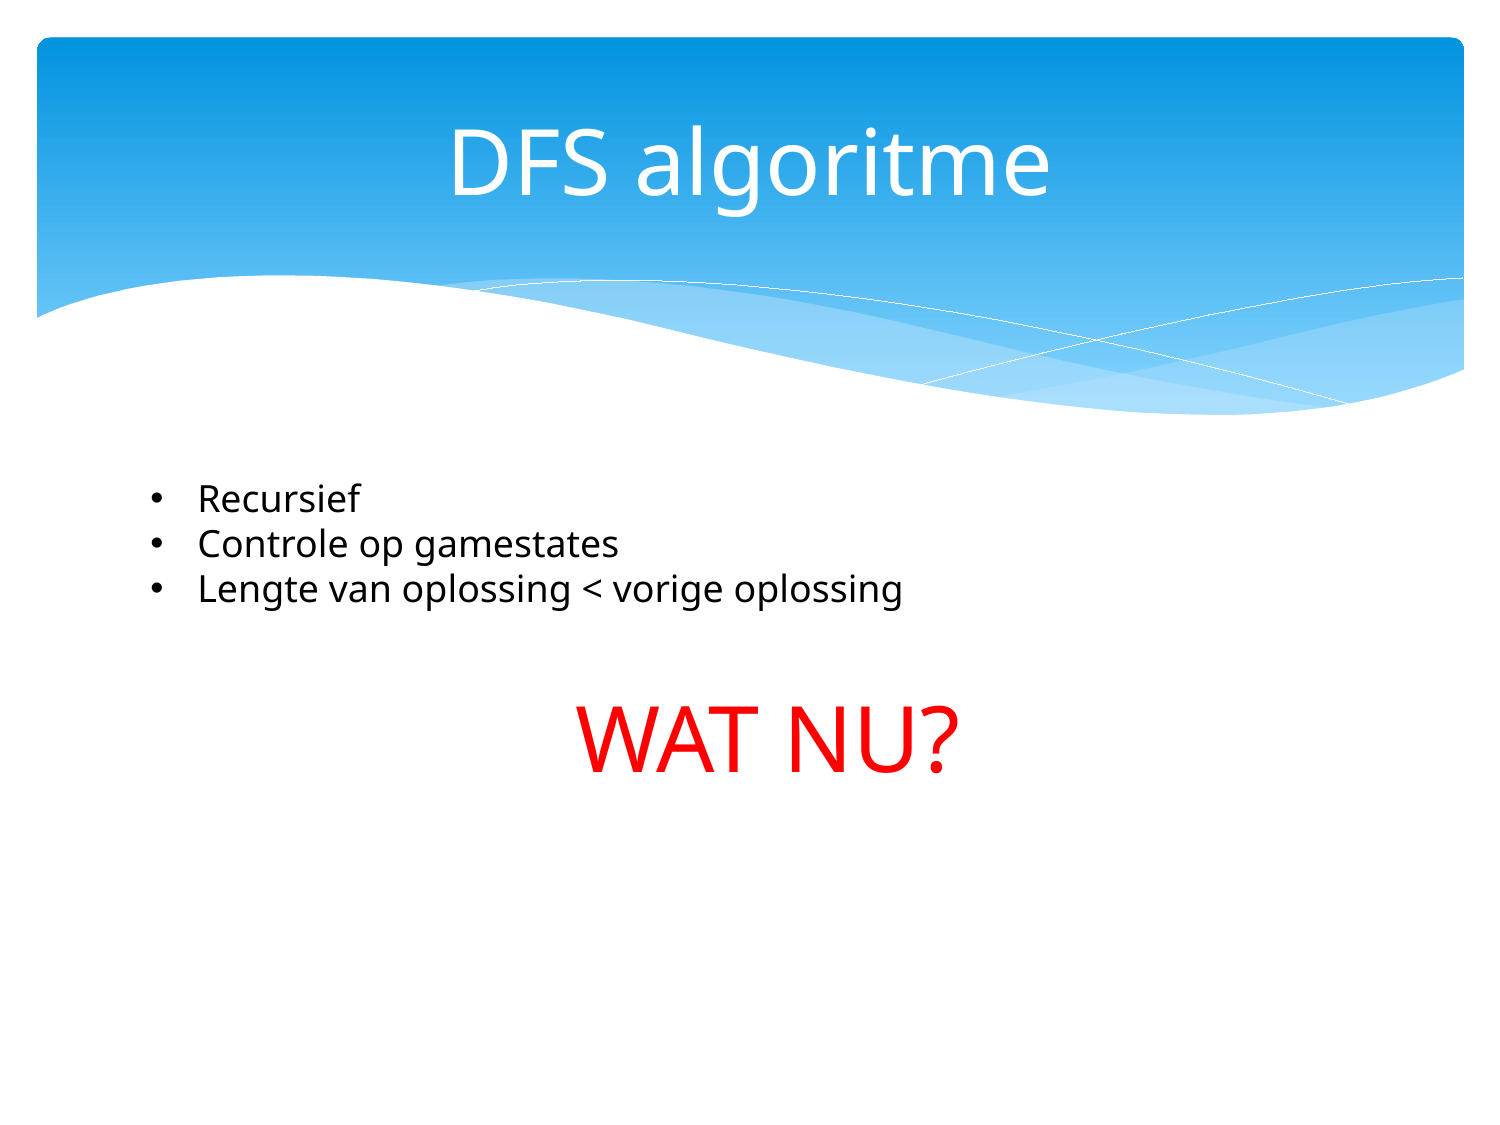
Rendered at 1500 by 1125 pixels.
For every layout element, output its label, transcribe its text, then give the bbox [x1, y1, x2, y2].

title DFS algoritme [75, 55, 1425, 261]
text_box Recursief Controle op gamestates Lengte van oplossing < vorige oplossing WAT NU? [135, 468, 1400, 798]
